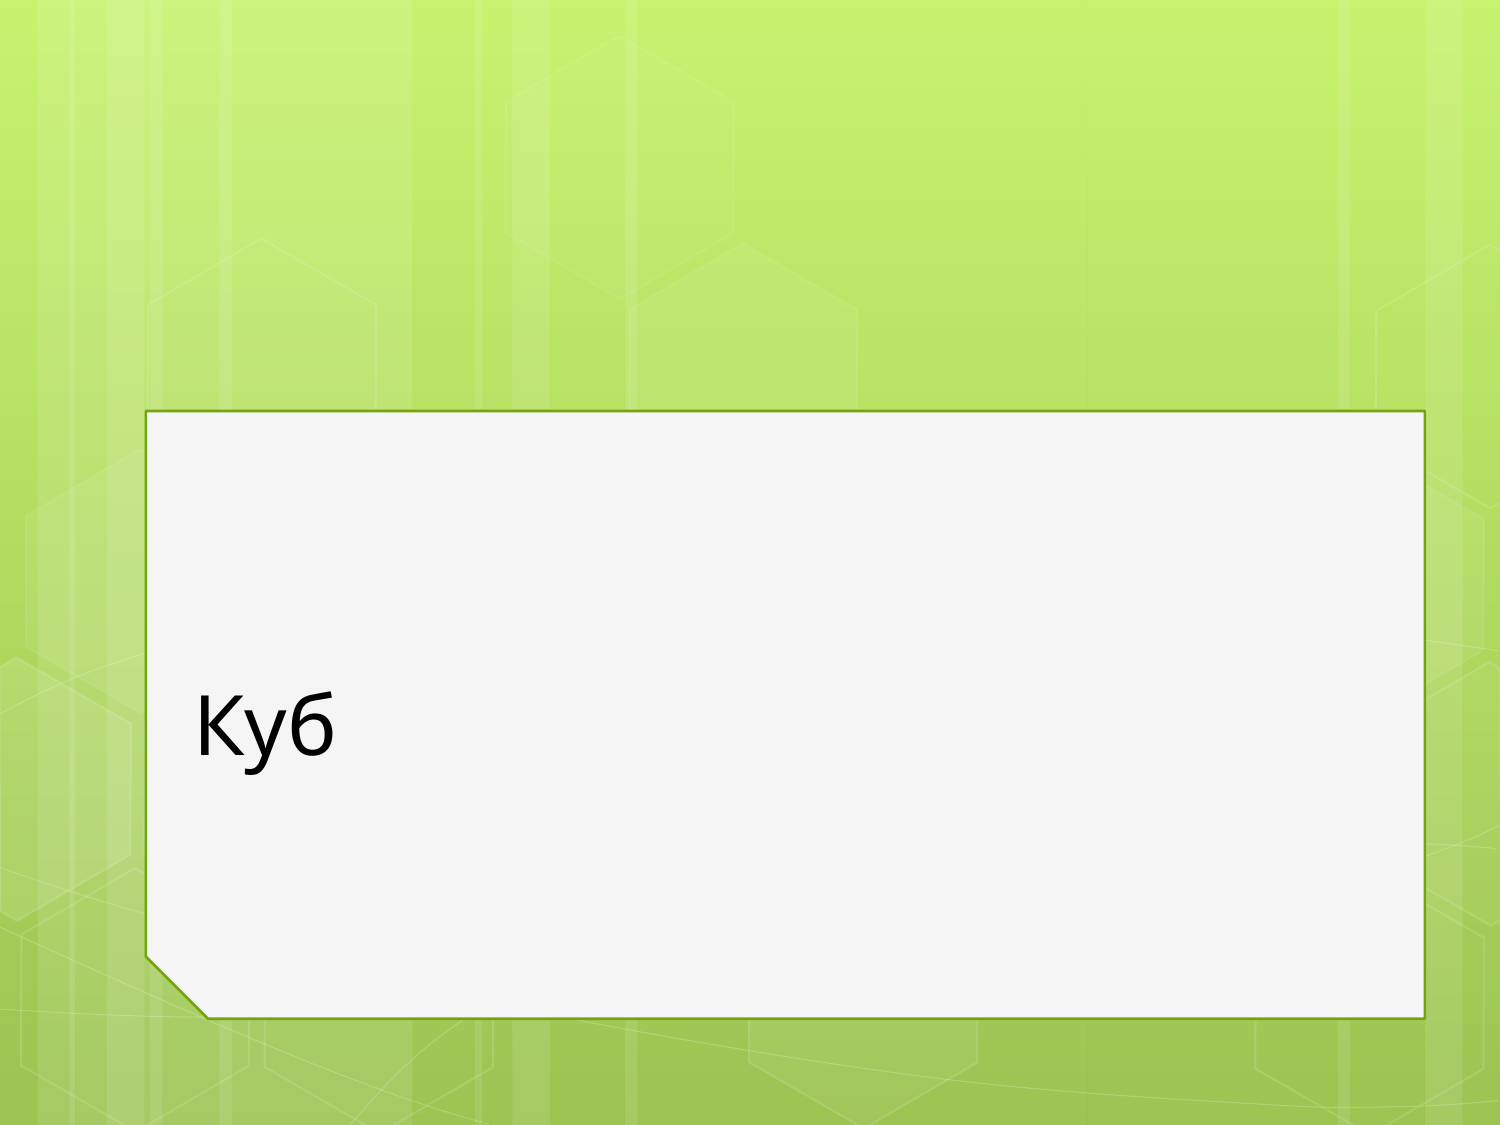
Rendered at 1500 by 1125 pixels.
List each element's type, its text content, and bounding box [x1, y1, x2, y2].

list Куб [169, 437, 1400, 780]
